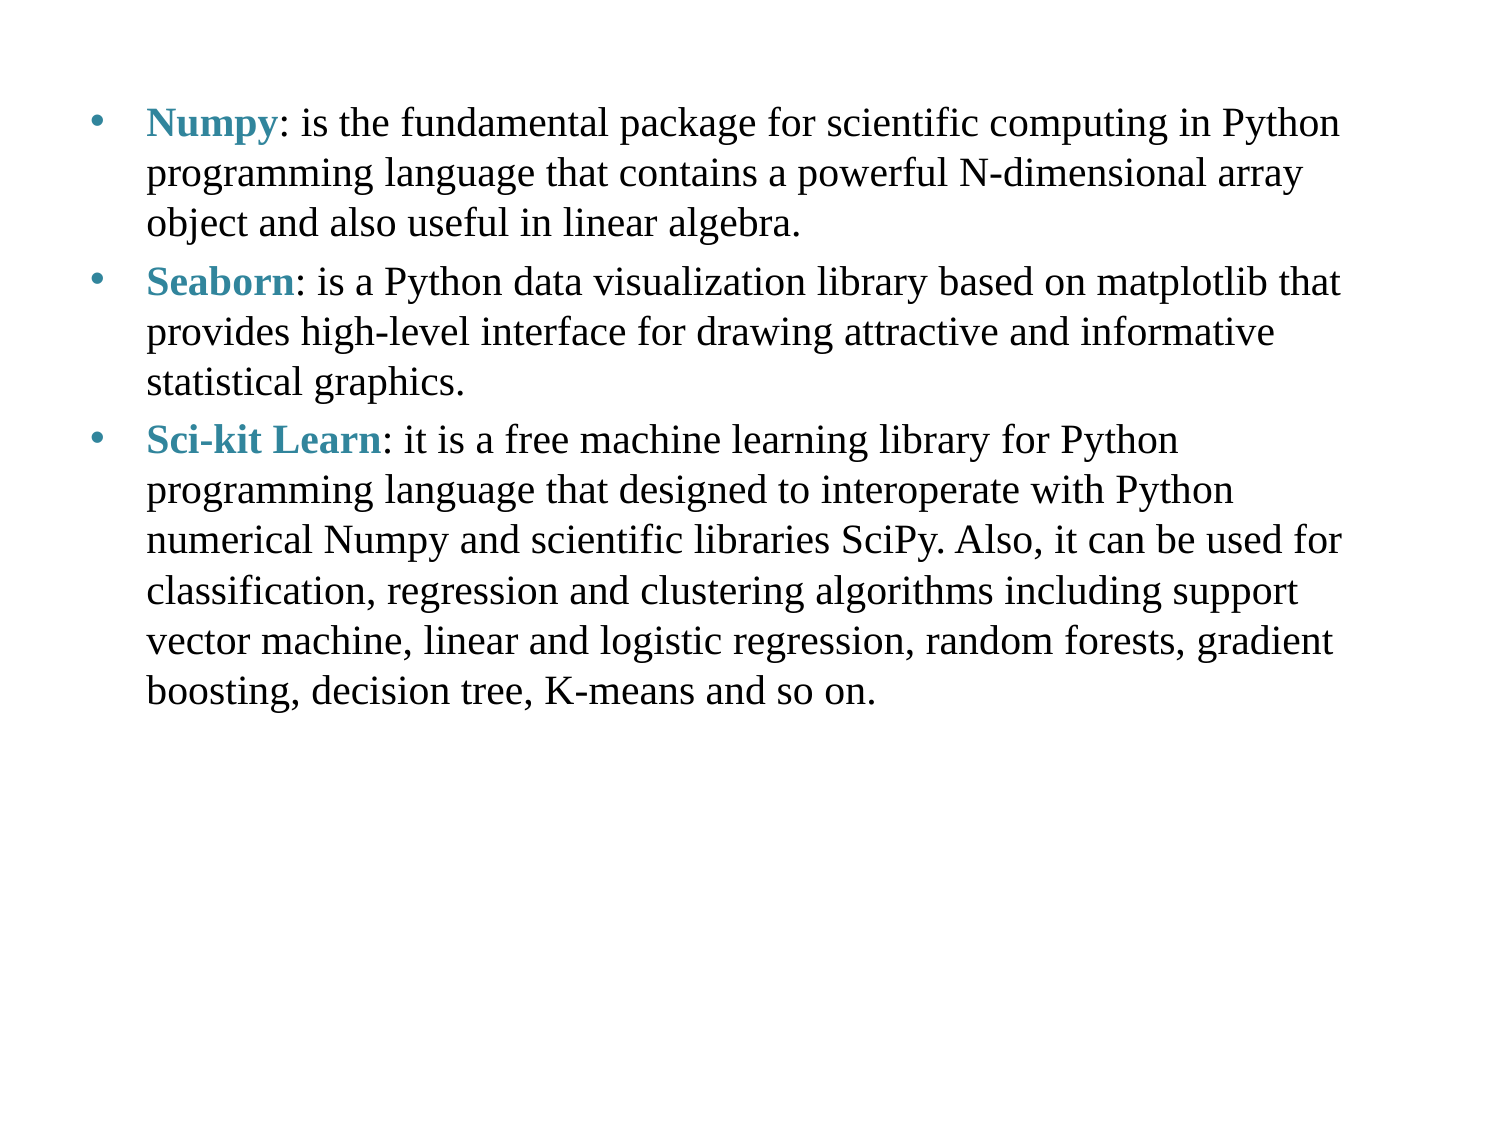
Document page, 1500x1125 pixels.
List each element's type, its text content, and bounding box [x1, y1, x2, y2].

list Numpy: is the fundamental package for scientific computing in Python programming language that contains a powerful N-dimensional array object and also useful in linear algebra. Seaborn: is a Python data visualization library based on matplotlib that provides high-level interface for drawing attractive and informative statistical graphics. Sci-kit Learn: it is a free machine learning library for Python programming language that designed to interoperate with Python numerical Numpy and scientific libraries SciPy. Also, it can be used for classification, regression and clustering algorithms including support vector machine, linear and logistic regression, random forests, gradient boosting, decision tree, K-means and so on. [75, 87, 1425, 1005]
